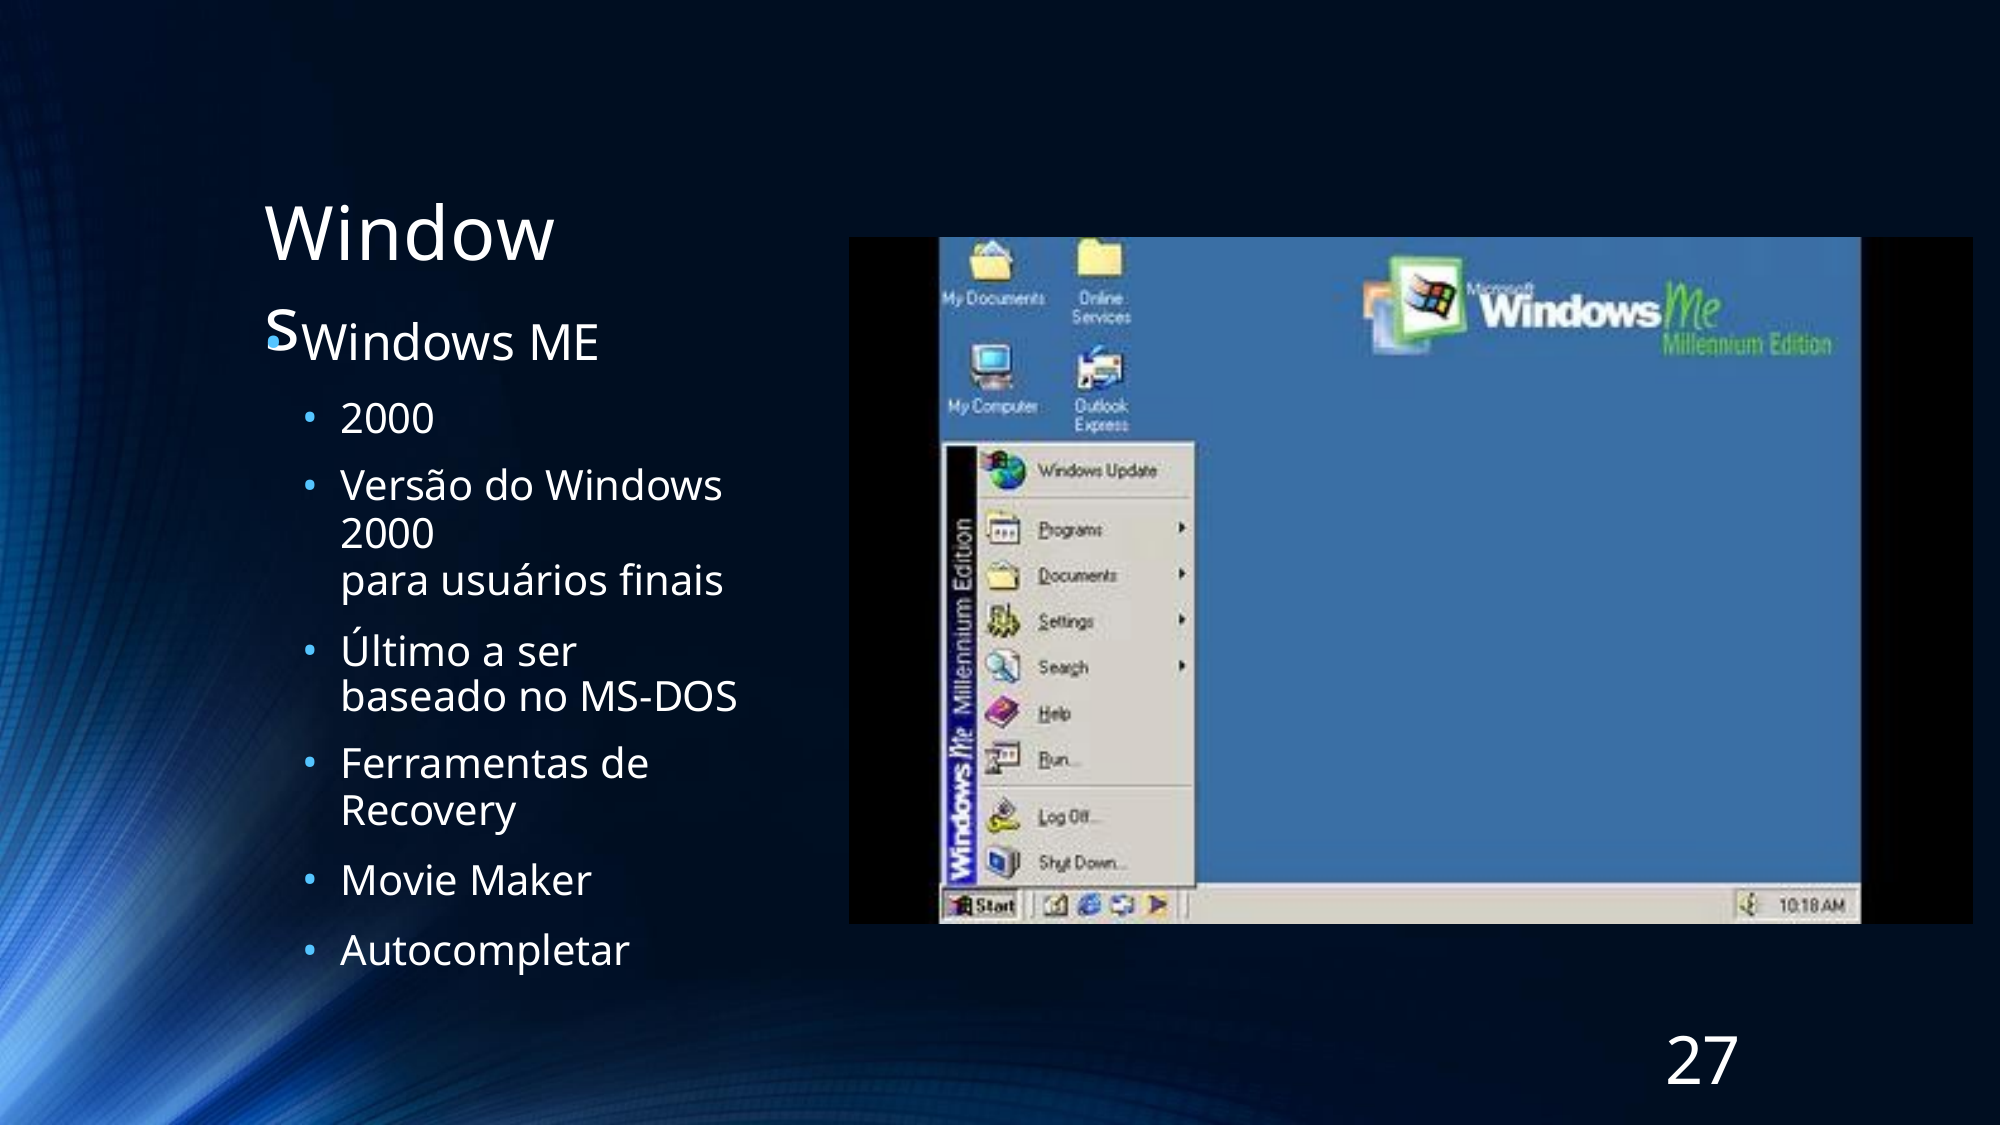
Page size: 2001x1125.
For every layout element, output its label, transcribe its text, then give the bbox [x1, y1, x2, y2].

title Windows [262, 183, 566, 284]
slide_number 27 [1663, 1043, 1744, 1125]
picture [0, 0, 2000, 1125]
text_box Windows ME 2000 Versão do Windows 2000 para usuários finais Último a ser baseado no MS-DOS Ferramentas de Recovery Movie Maker Autocompletar [262, 284, 773, 974]
